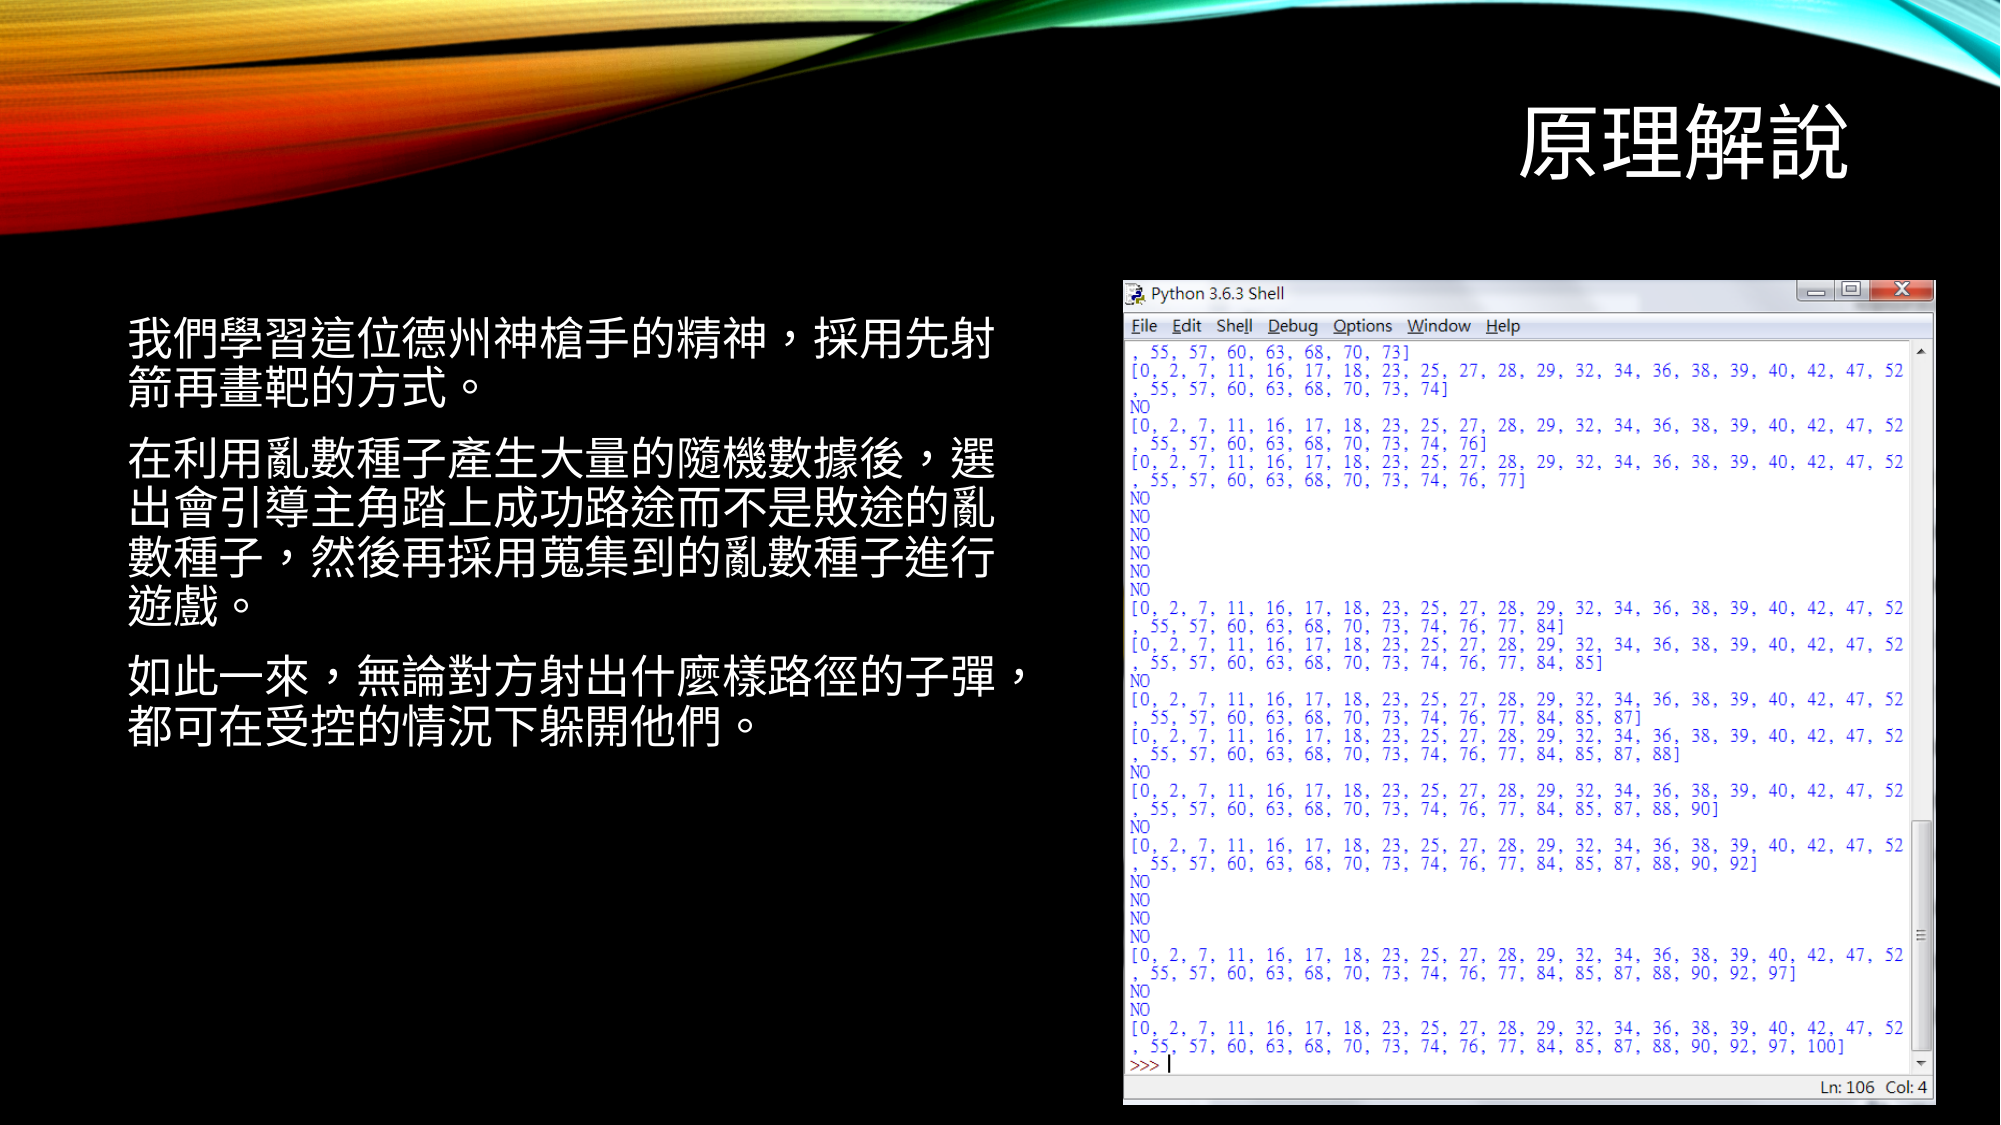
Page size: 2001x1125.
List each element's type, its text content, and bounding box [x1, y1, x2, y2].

list 我們學習這位德州神槍手的精神，採用先射箭再畫靶的方式。 在利用亂數種子產生大量的隨機數據後，選出會引導主角踏上成功路途而不是敗途的亂數種子，然後再採用蒐集到的亂數種子進行遊戲。 如此一來，無論對方射出什麼樣路徑的子彈，都可在受控的情況下躲開他們。 [112, 308, 1041, 1021]
title 原理解說 [140, 81, 1866, 213]
picture [1123, 280, 1937, 1106]
picture [0, 0, 2000, 237]
